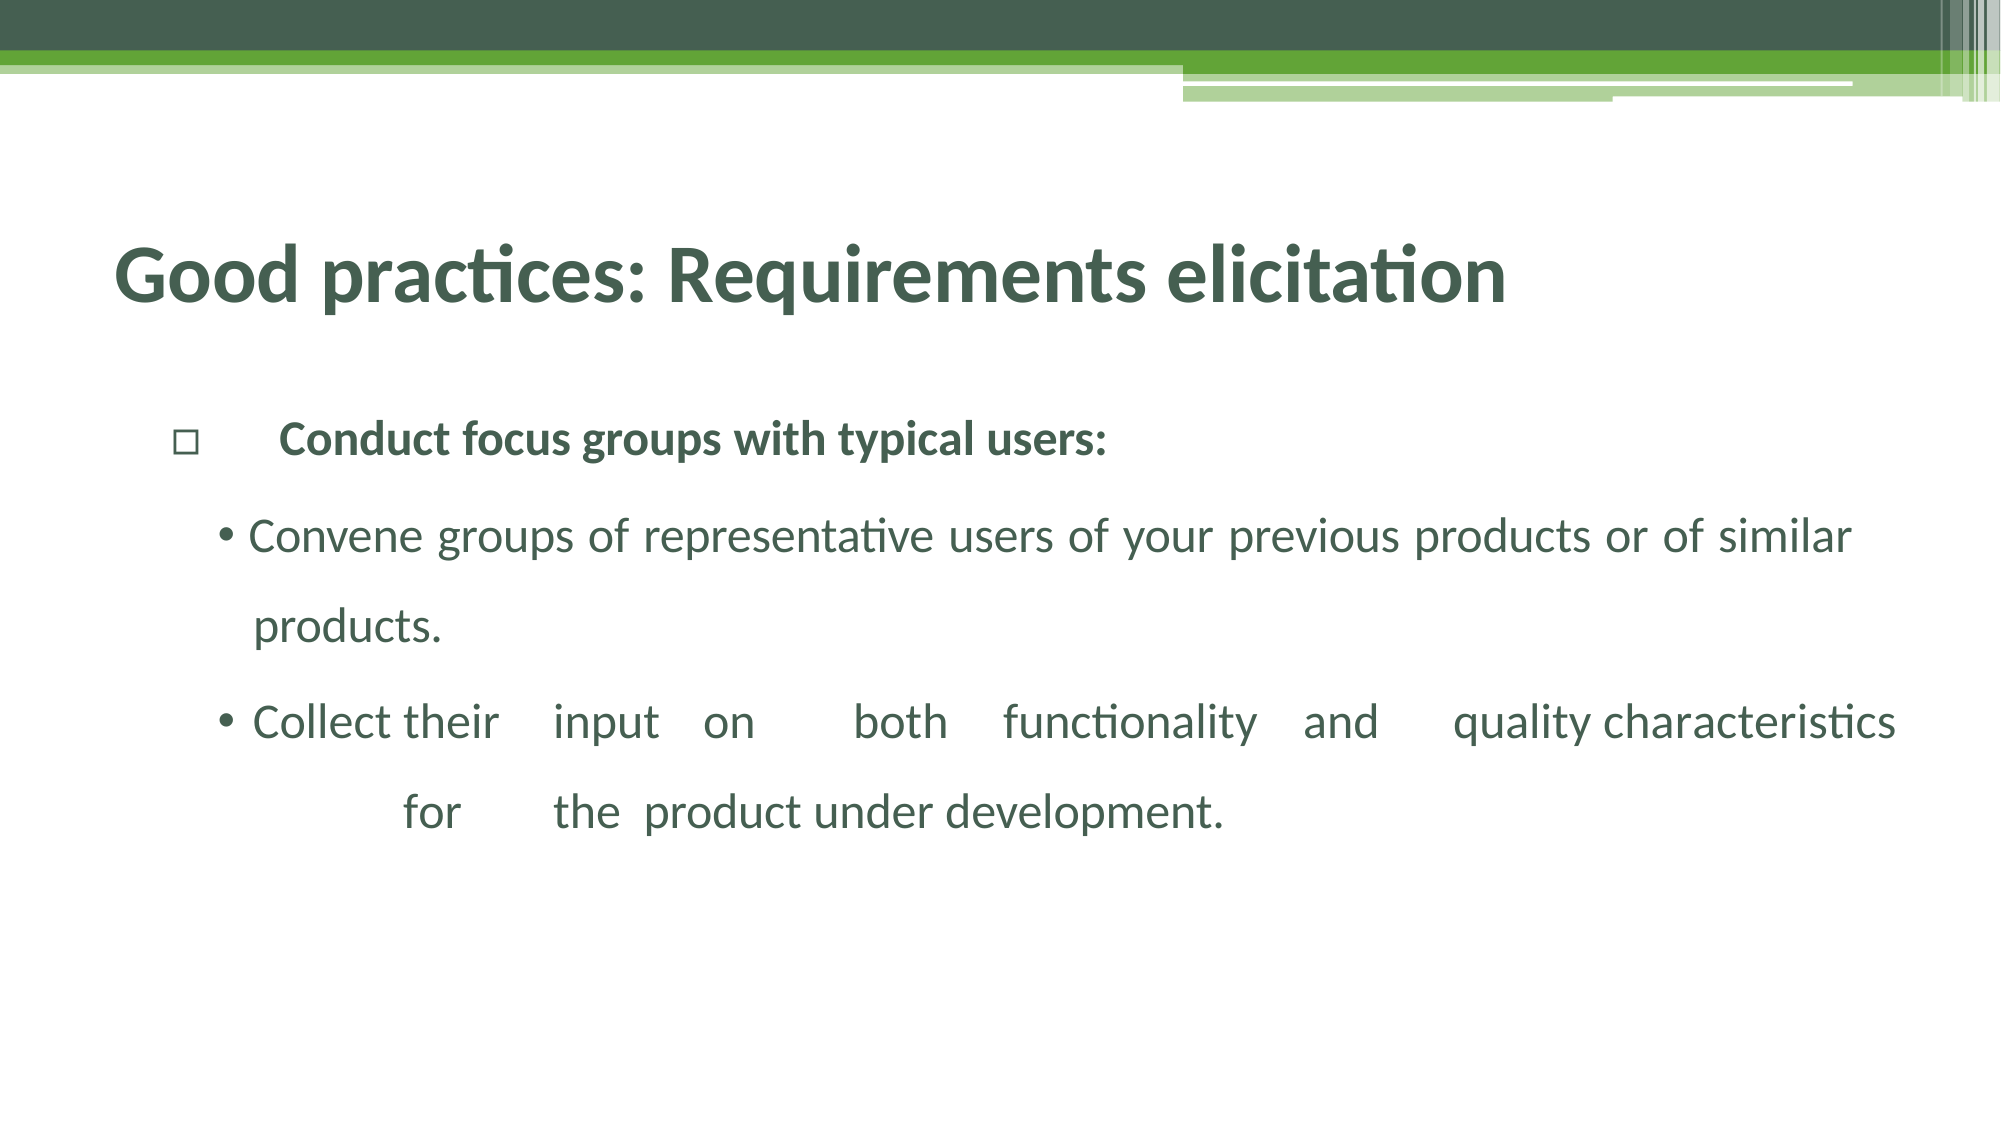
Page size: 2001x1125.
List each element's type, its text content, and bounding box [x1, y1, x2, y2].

title Good practices: Requirements elicitation [112, 217, 1522, 368]
list ▫ Conduct focus groups with typical users: 🞄 Convene groups of representative users of your previous products or of similar products. 🞄 Collect their input on both functionality and quality characteristics for the product under development. [99, 368, 1901, 1044]
